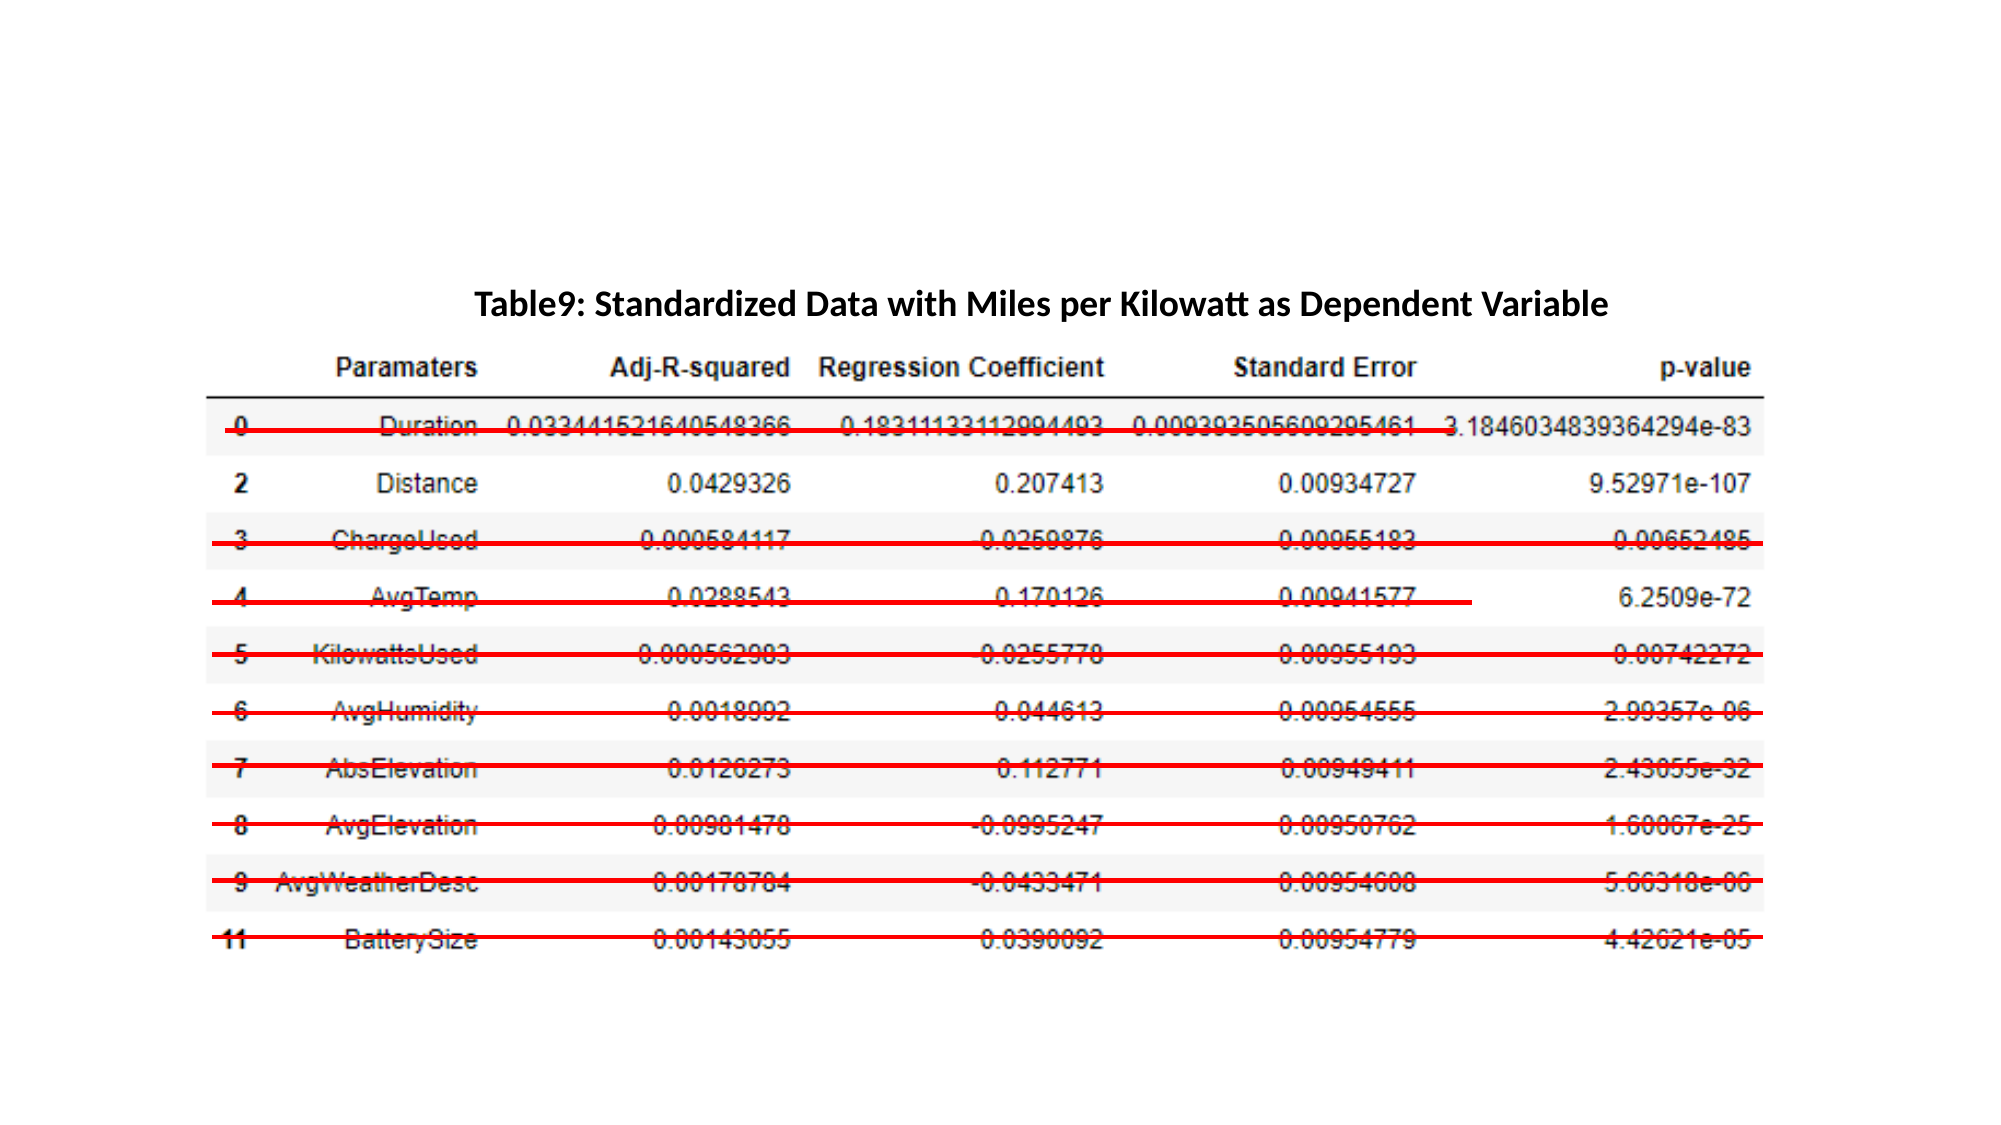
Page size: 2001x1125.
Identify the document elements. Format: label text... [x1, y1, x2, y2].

text_box Table9: Standardized Data with Miles per Kilowatt as Dependent Variable [459, 271, 1626, 318]
picture [195, 318, 1804, 991]
